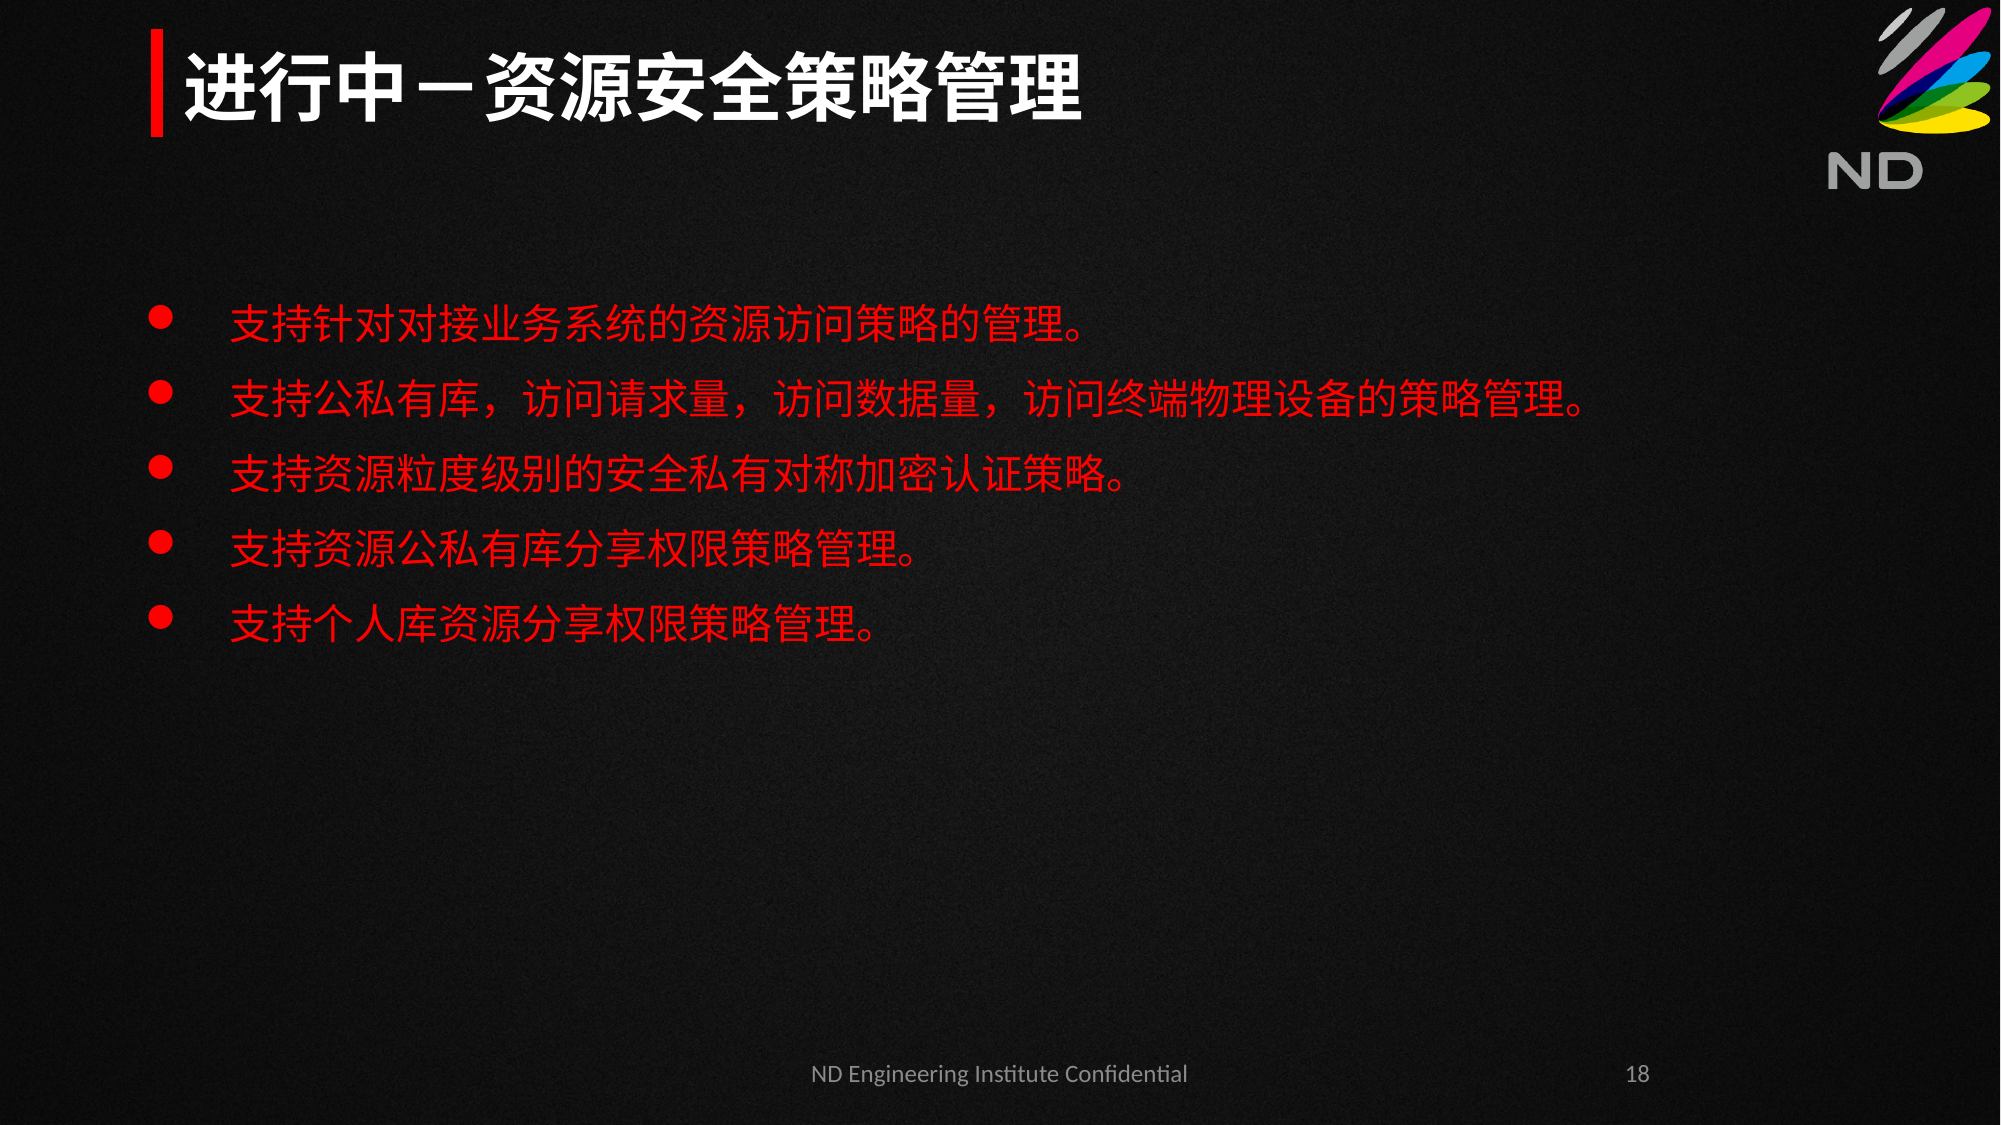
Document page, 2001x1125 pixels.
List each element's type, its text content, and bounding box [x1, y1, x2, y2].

text_box 进行中－资源安全策略管理 [168, 50, 1681, 122]
text_box 支持针对对接业务系统的资源访问策略的管理。 支持公私有库，访问请求量，访问数据量，访问终端物理设备的策略管理。 支持资源粒度级别的安全私有对称加密认证策略。 支持资源公私有库分享权限策略管理。 支持个人库资源分享权限策略管理。 [130, 265, 1792, 655]
picture [0, 0, 2001, 1125]
slide_number 18 [1412, 1042, 1863, 1103]
footer ND Engineering Institute Confidential [662, 1042, 1338, 1103]
